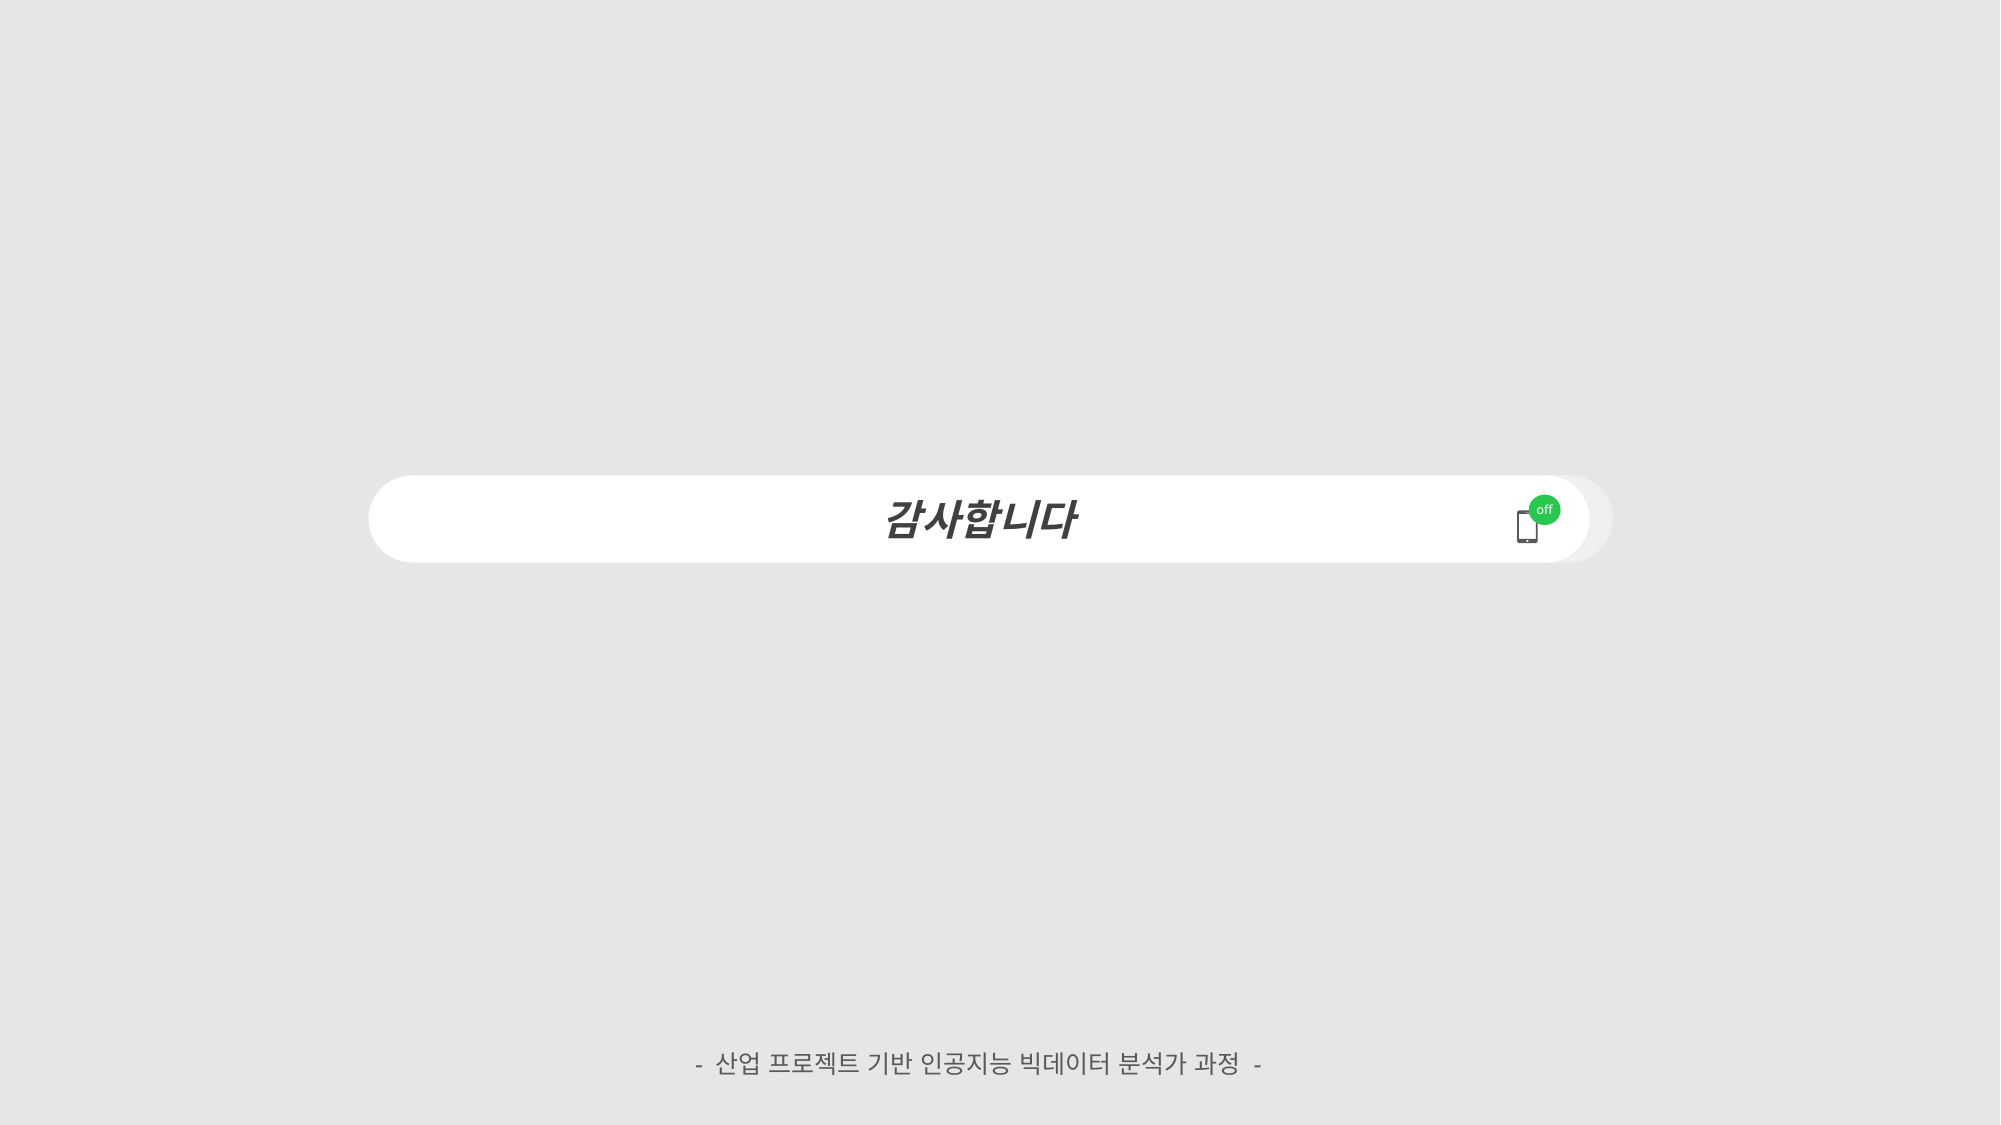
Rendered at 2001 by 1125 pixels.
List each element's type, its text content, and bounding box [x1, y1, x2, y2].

text_box - 산업 프로젝트 기반 인공지능 빅데이터 분석가 과정 - [680, 1040, 1331, 1086]
text_box off [1527, 493, 1562, 527]
text_box [1517, 510, 1538, 544]
text_box 감사합니다 [367, 474, 1591, 564]
